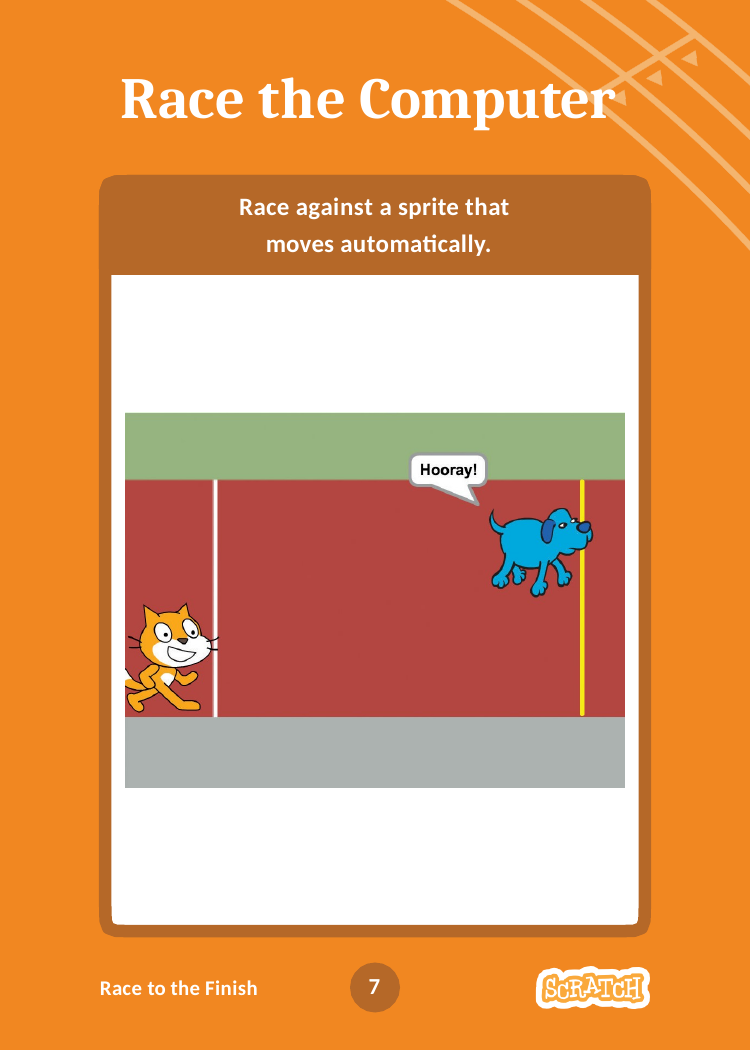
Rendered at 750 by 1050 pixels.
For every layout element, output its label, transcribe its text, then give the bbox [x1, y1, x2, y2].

text_box [535, 966, 650, 1009]
text_box [350, 962, 401, 1013]
text_box [105, 269, 645, 932]
text_box Race to the Finish [97, 974, 260, 1000]
text_box [125, 412, 625, 788]
text_box 7 [366, 971, 384, 1000]
title Race the Computer [35, 43, 715, 236]
text_box [105, 236, 645, 269]
text_box [0, 0, 750, 1050]
text_box [18, 0, 750, 1032]
text_box Race against a sprite that moves automatically. [237, 183, 513, 258]
